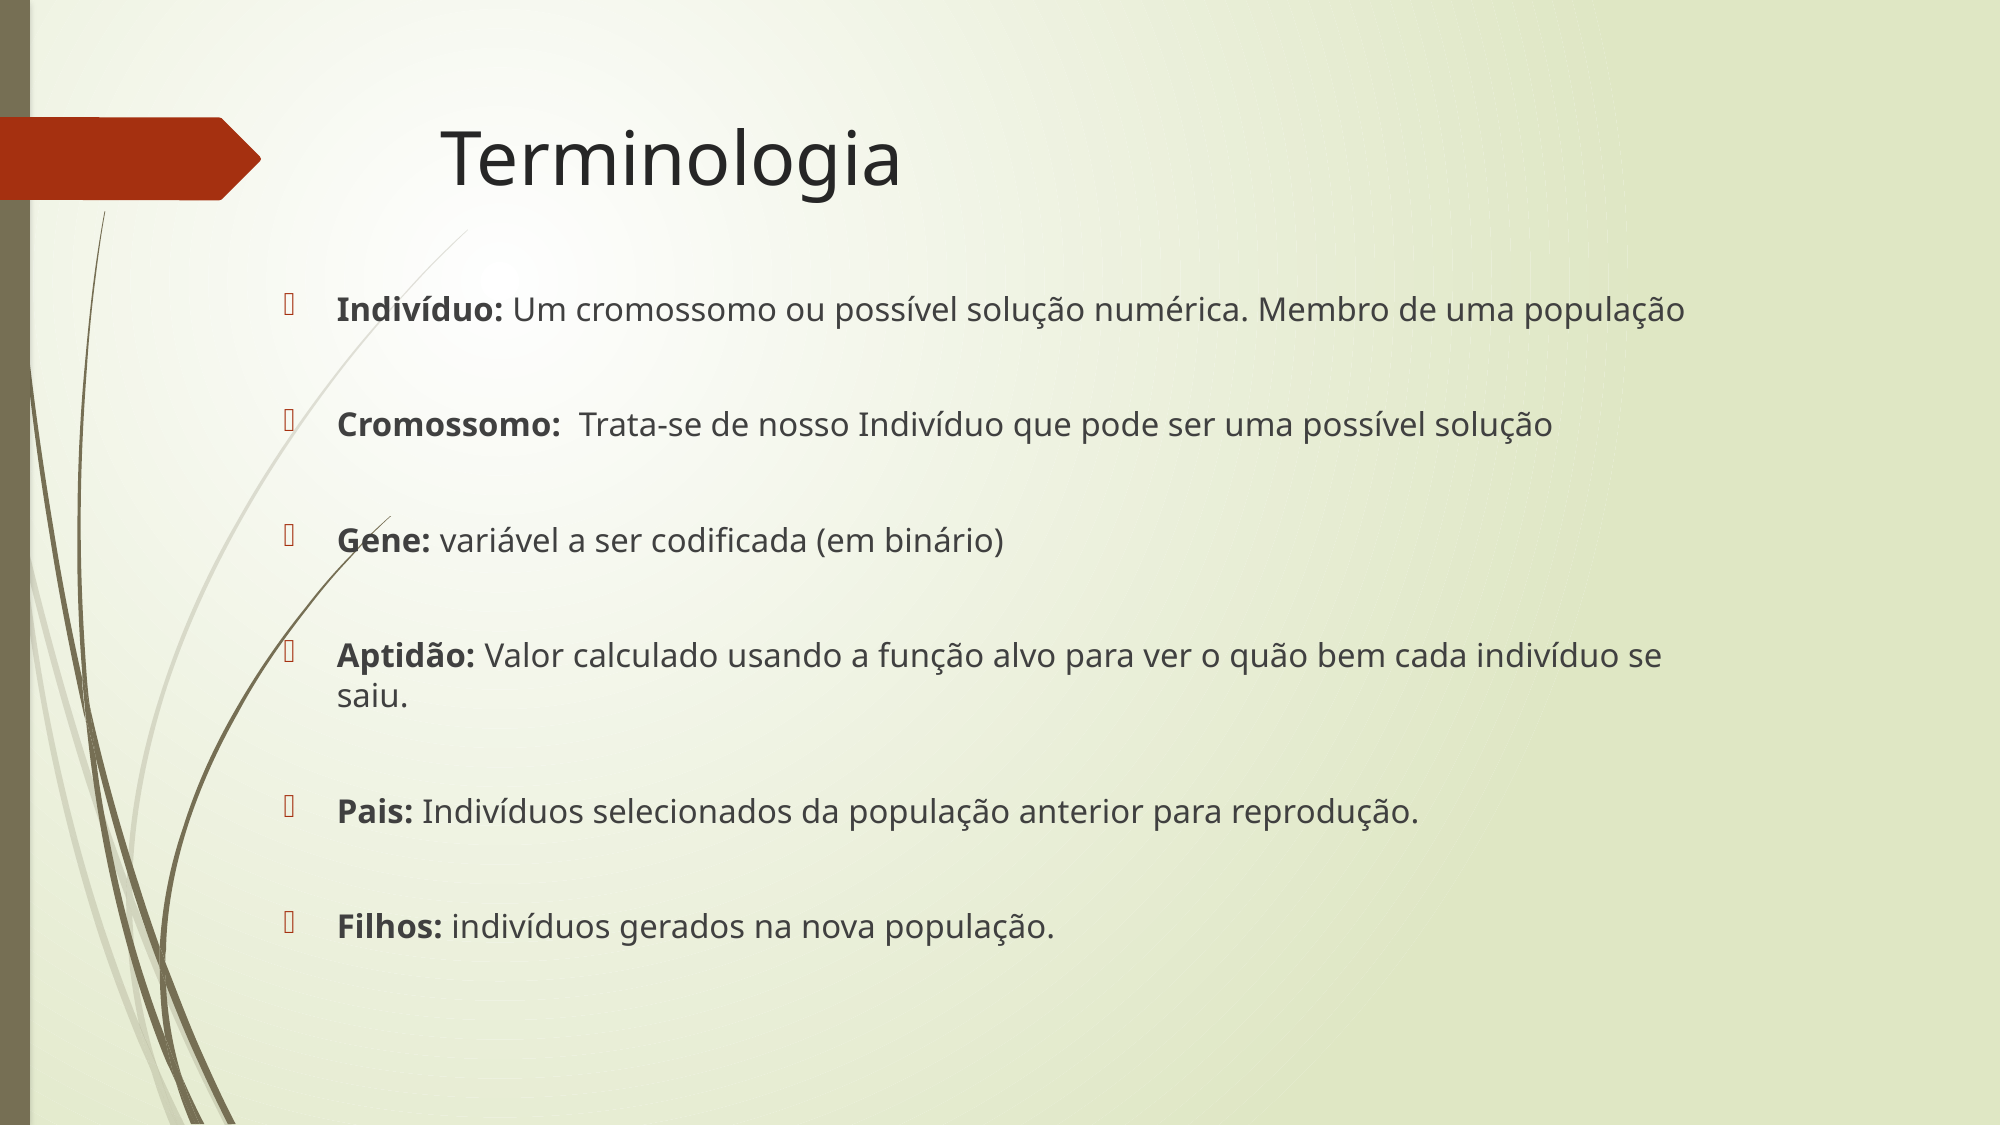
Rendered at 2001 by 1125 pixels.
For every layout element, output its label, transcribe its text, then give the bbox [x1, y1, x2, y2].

list Indivíduo: Um cromossomo ou possível solução numérica. Membro de uma população Cromossomo: Trata-se de nosso Indivíduo que pode ser uma possível solução Gene: variável a ser codificada (em binário) Aptidão: Valor calculado usando a função alvo para ver o quão bem cada indivíduo se saiu. Pais: Indivíduos selecionados da população anterior para reprodução. Filhos: indivíduos gerados na nova população. [268, 280, 1731, 986]
title Terminologia [425, 102, 1888, 313]
